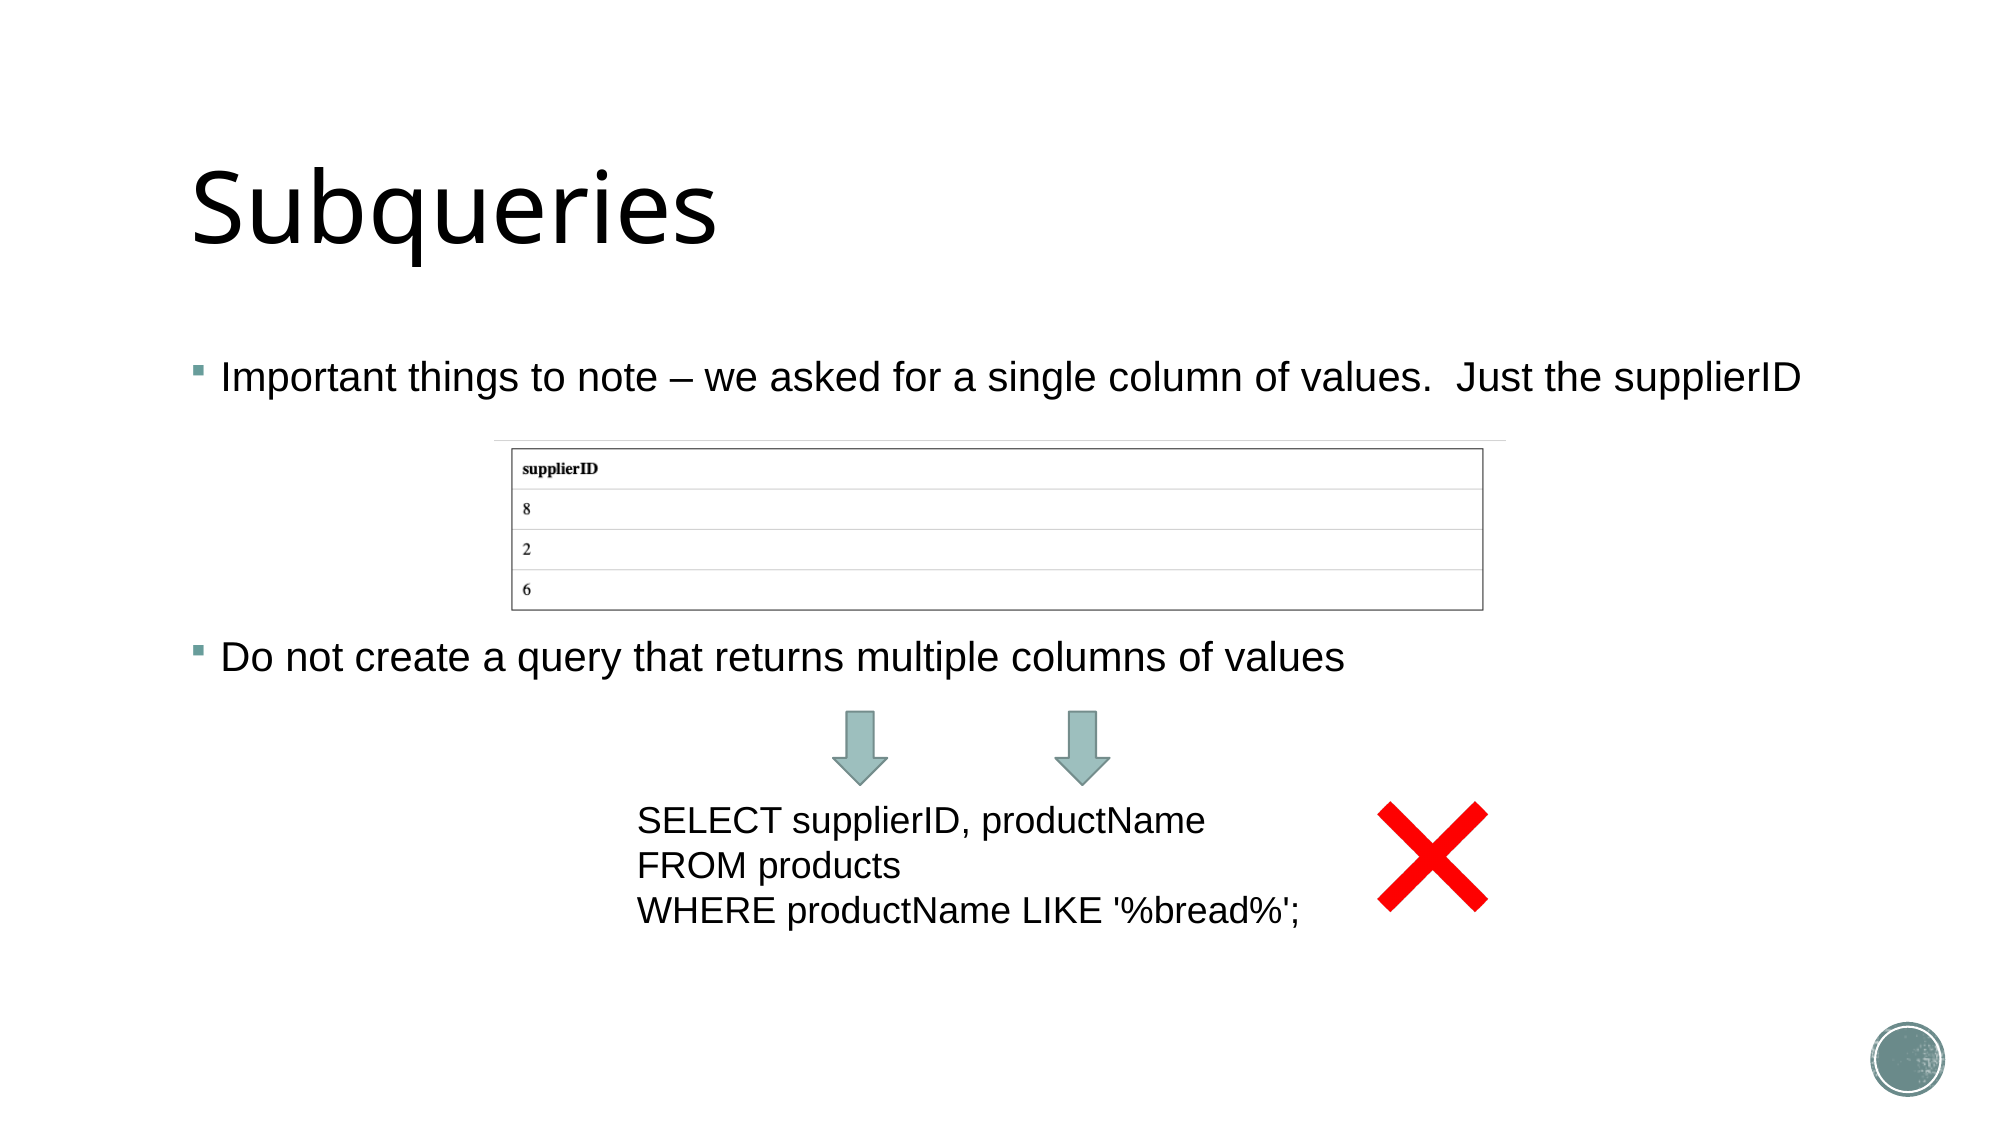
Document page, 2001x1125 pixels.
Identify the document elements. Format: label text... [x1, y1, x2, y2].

text_box SELECT supplierID, productName FROM products WHERE productName LIKE '%bread%'; [622, 788, 1316, 939]
text_box [832, 710, 889, 786]
picture [494, 440, 1506, 623]
picture [1357, 781, 1508, 932]
list Important things to note – we asked for a single column of values. Just the supplierID Do not create a query that returns multiple columns of values [175, 348, 1826, 1013]
title Subqueries [175, 79, 1826, 344]
text_box [1054, 710, 1111, 786]
